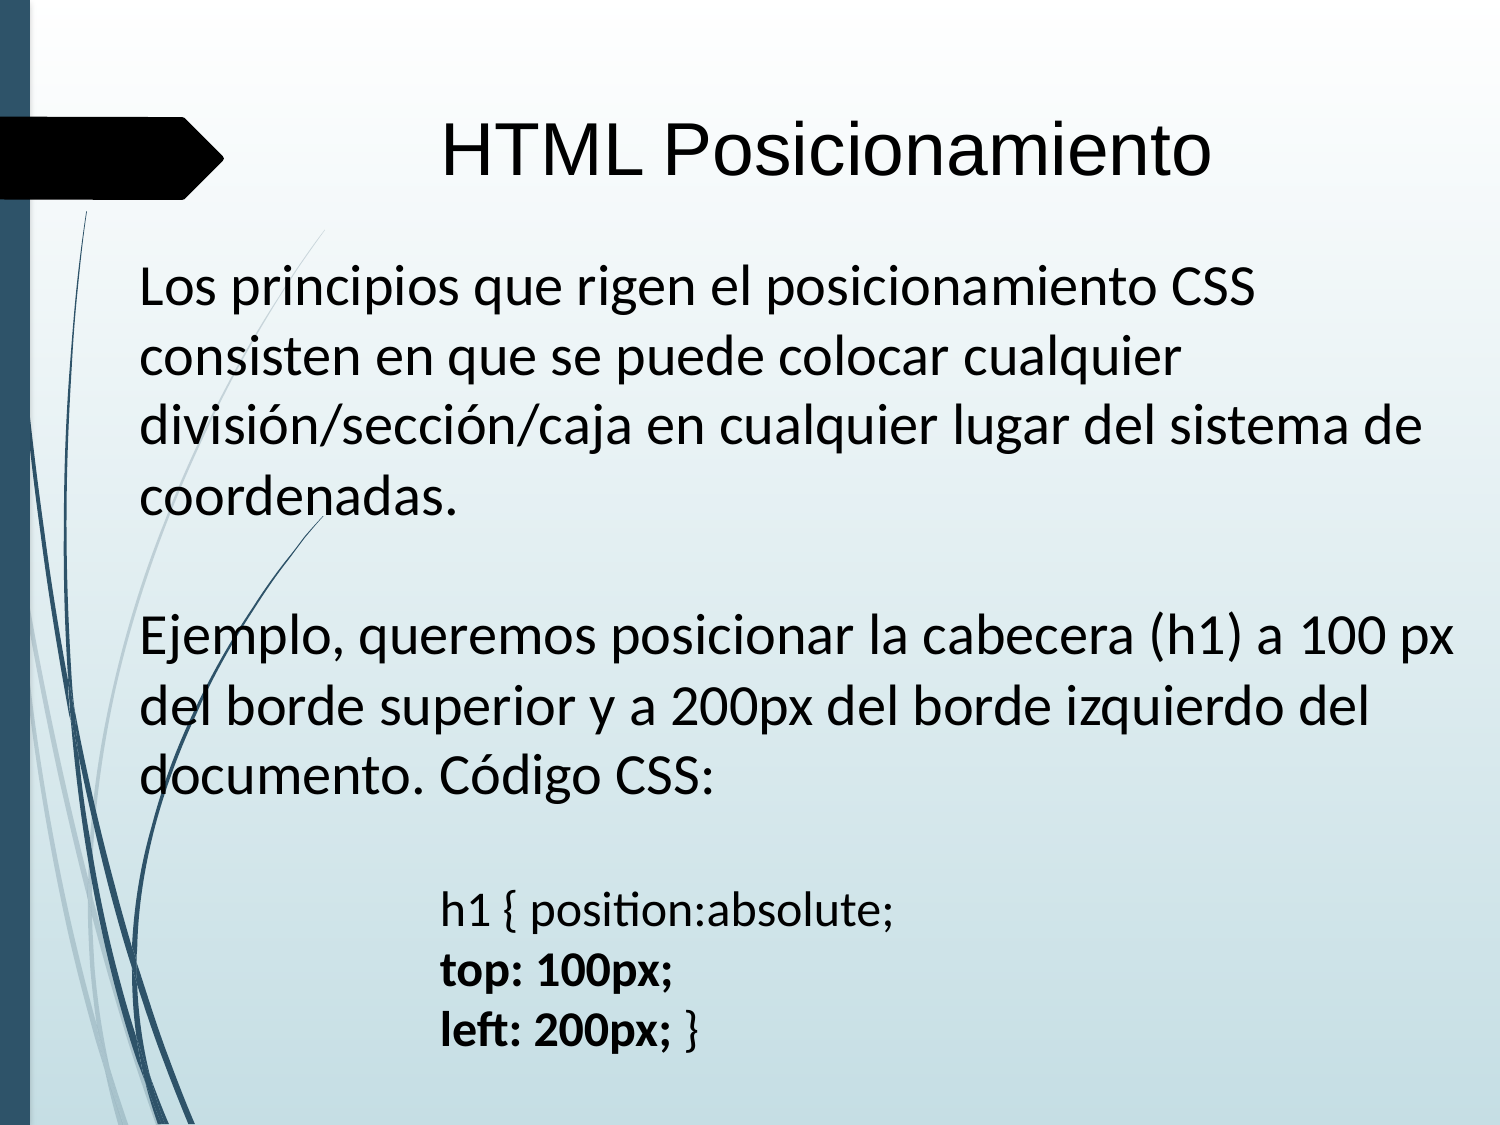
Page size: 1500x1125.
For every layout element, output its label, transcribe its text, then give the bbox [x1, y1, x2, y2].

text_box [105, 264, 124, 979]
text_box Los principios que rigen el posicionamiento CSS consisten en que se puede colocar cualquier división/sección/caja en cualquier lugar del sistema de coordenadas. Ejemplo, queremos posicionar la cabecera (h1) a 100 px del borde superior y a 200px del borde izquierdo del documento. Código CSS: h1 { position:absolute; top: 100px; left: 200px; } [124, 239, 1475, 1124]
text_box HTML Posicionamiento [77, 51, 1428, 240]
